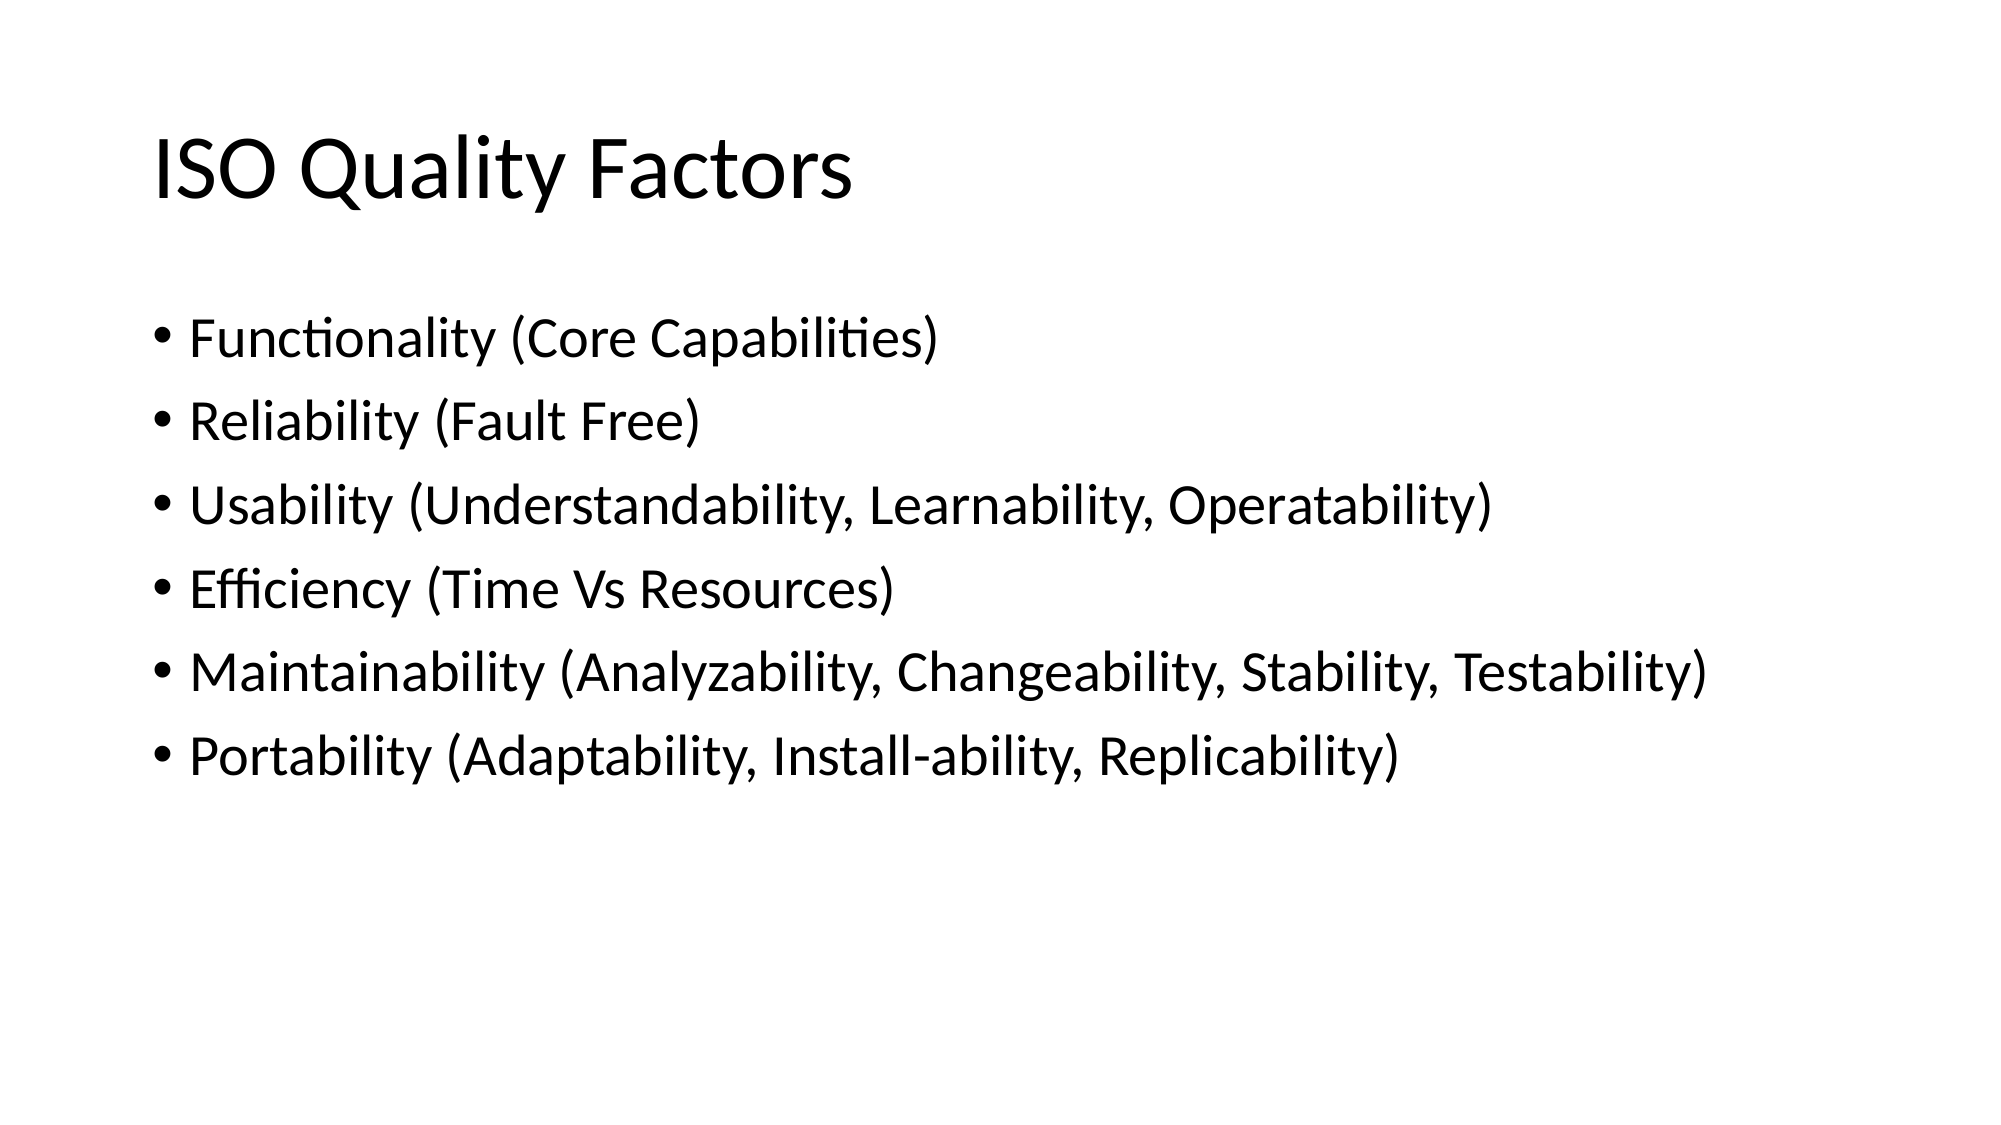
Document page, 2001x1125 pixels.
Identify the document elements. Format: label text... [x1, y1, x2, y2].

list Functionality (Core Capabilities) Reliability (Fault Free) Usability (Understandability, Learnability, Operatability) Efficiency (Time Vs Resources) Maintainability (Analyzability, Changeability, Stability, Testability) Portability (Adaptability, Install-ability, Replicability) [137, 299, 1863, 1014]
title ISO Quality Factors [137, 59, 1863, 278]
